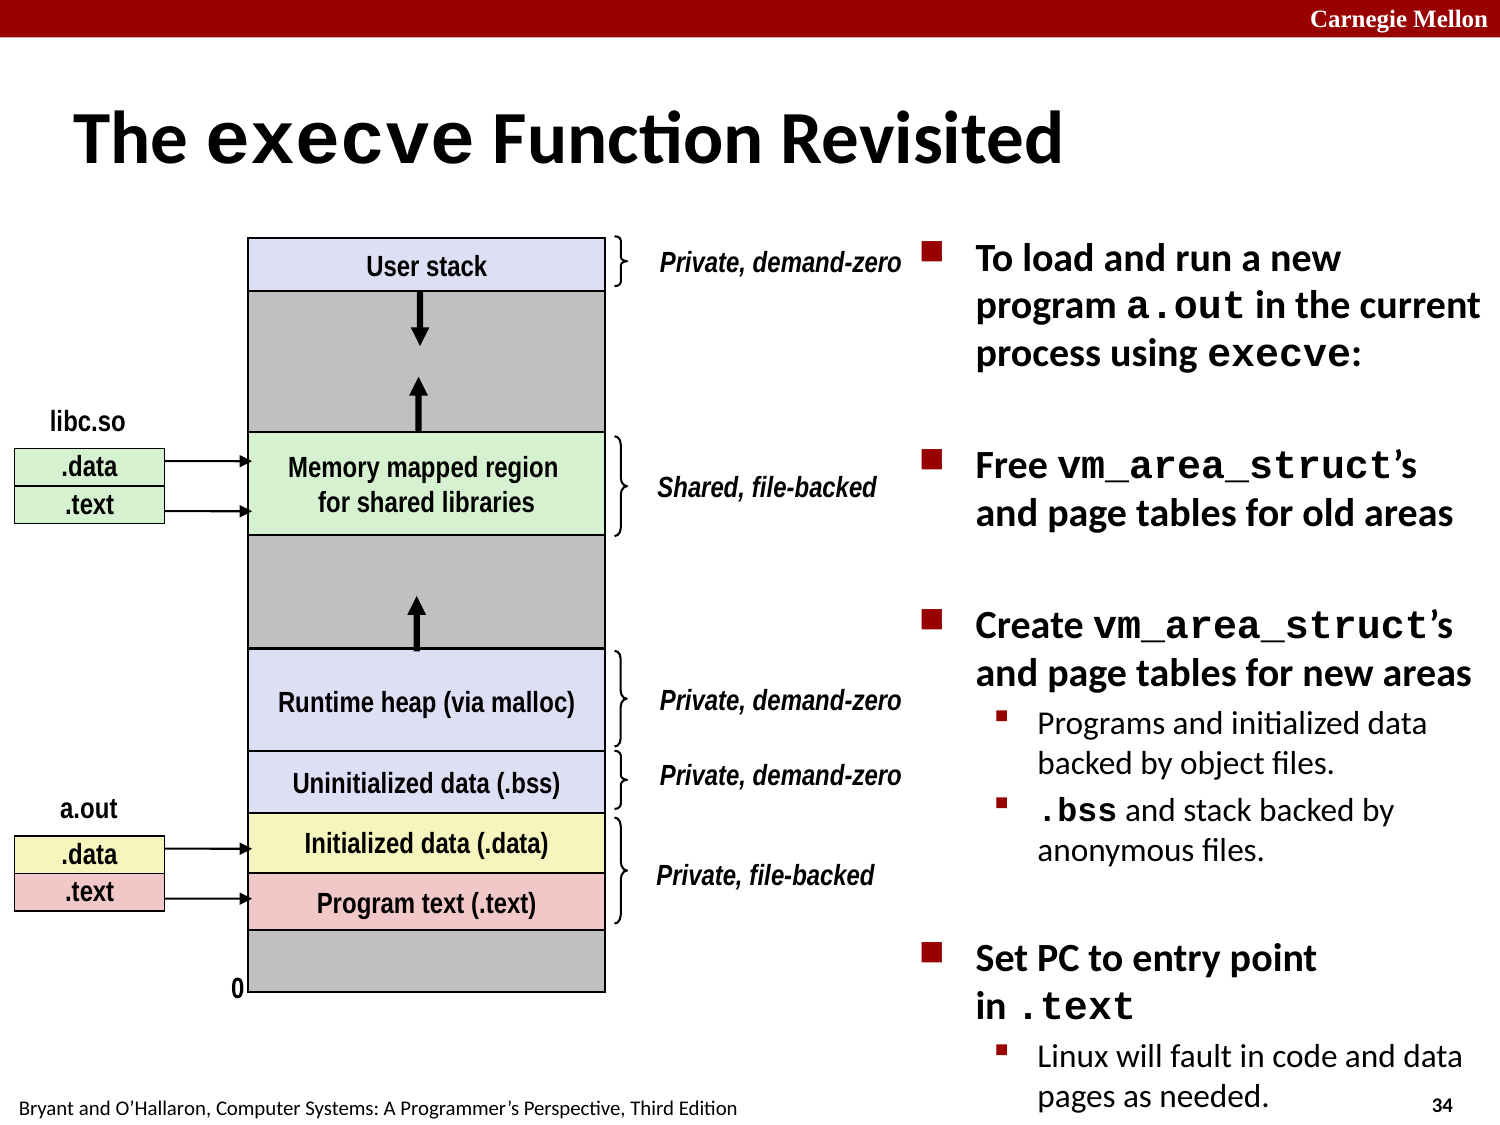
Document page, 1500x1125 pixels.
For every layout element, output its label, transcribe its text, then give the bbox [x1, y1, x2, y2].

text_box Private, file-backed [641, 848, 890, 899]
text_box a.out [45, 786, 133, 833]
text_box Private, demand-zero [644, 673, 918, 724]
text_box Uninitialized data (.bss) [248, 751, 606, 813]
text_box [164, 842, 253, 855]
text_box [614, 436, 628, 537]
text_box libc.so [34, 398, 141, 445]
text_box [248, 929, 606, 992]
text_box [248, 535, 606, 648]
text_box Program text (.text) [248, 873, 606, 929]
text_box .text [14, 873, 165, 912]
text_box [410, 596, 423, 652]
text_box [413, 290, 427, 347]
text_box [614, 236, 628, 287]
text_box Initialized data (.data) [248, 813, 606, 873]
text_box .data [14, 448, 165, 486]
text_box User stack [248, 238, 606, 291]
text_box [164, 892, 253, 905]
title The execve Function Revisited [58, 71, 1305, 197]
text_box 0 [216, 962, 260, 1013]
list To load and run a new program a.out in the current process using execve: Free vm_area_struct’s and page tables for old areas Create vm_area_struct’s and page tables for new areas Programs and initialized data backed by object files. .bss and stack backed by anonymous files. Set PC to entry point in .text Linux will fault in code and data pages as needed. [907, 223, 1500, 1125]
text_box [614, 650, 627, 747]
text_box Runtime heap (via malloc) [248, 648, 606, 751]
text_box [614, 817, 628, 924]
text_box [164, 505, 253, 518]
text_box [614, 750, 628, 809]
text_box .text [14, 486, 165, 524]
text_box Private, demand-zero [644, 236, 918, 287]
text_box Shared, file-backed [642, 461, 893, 512]
text_box [164, 455, 253, 468]
text_box [412, 376, 425, 432]
text_box Private, demand-zero [644, 748, 918, 799]
text_box [248, 291, 606, 432]
text_box .data [14, 836, 165, 873]
text_box Memory mapped region for shared libraries [248, 432, 606, 535]
